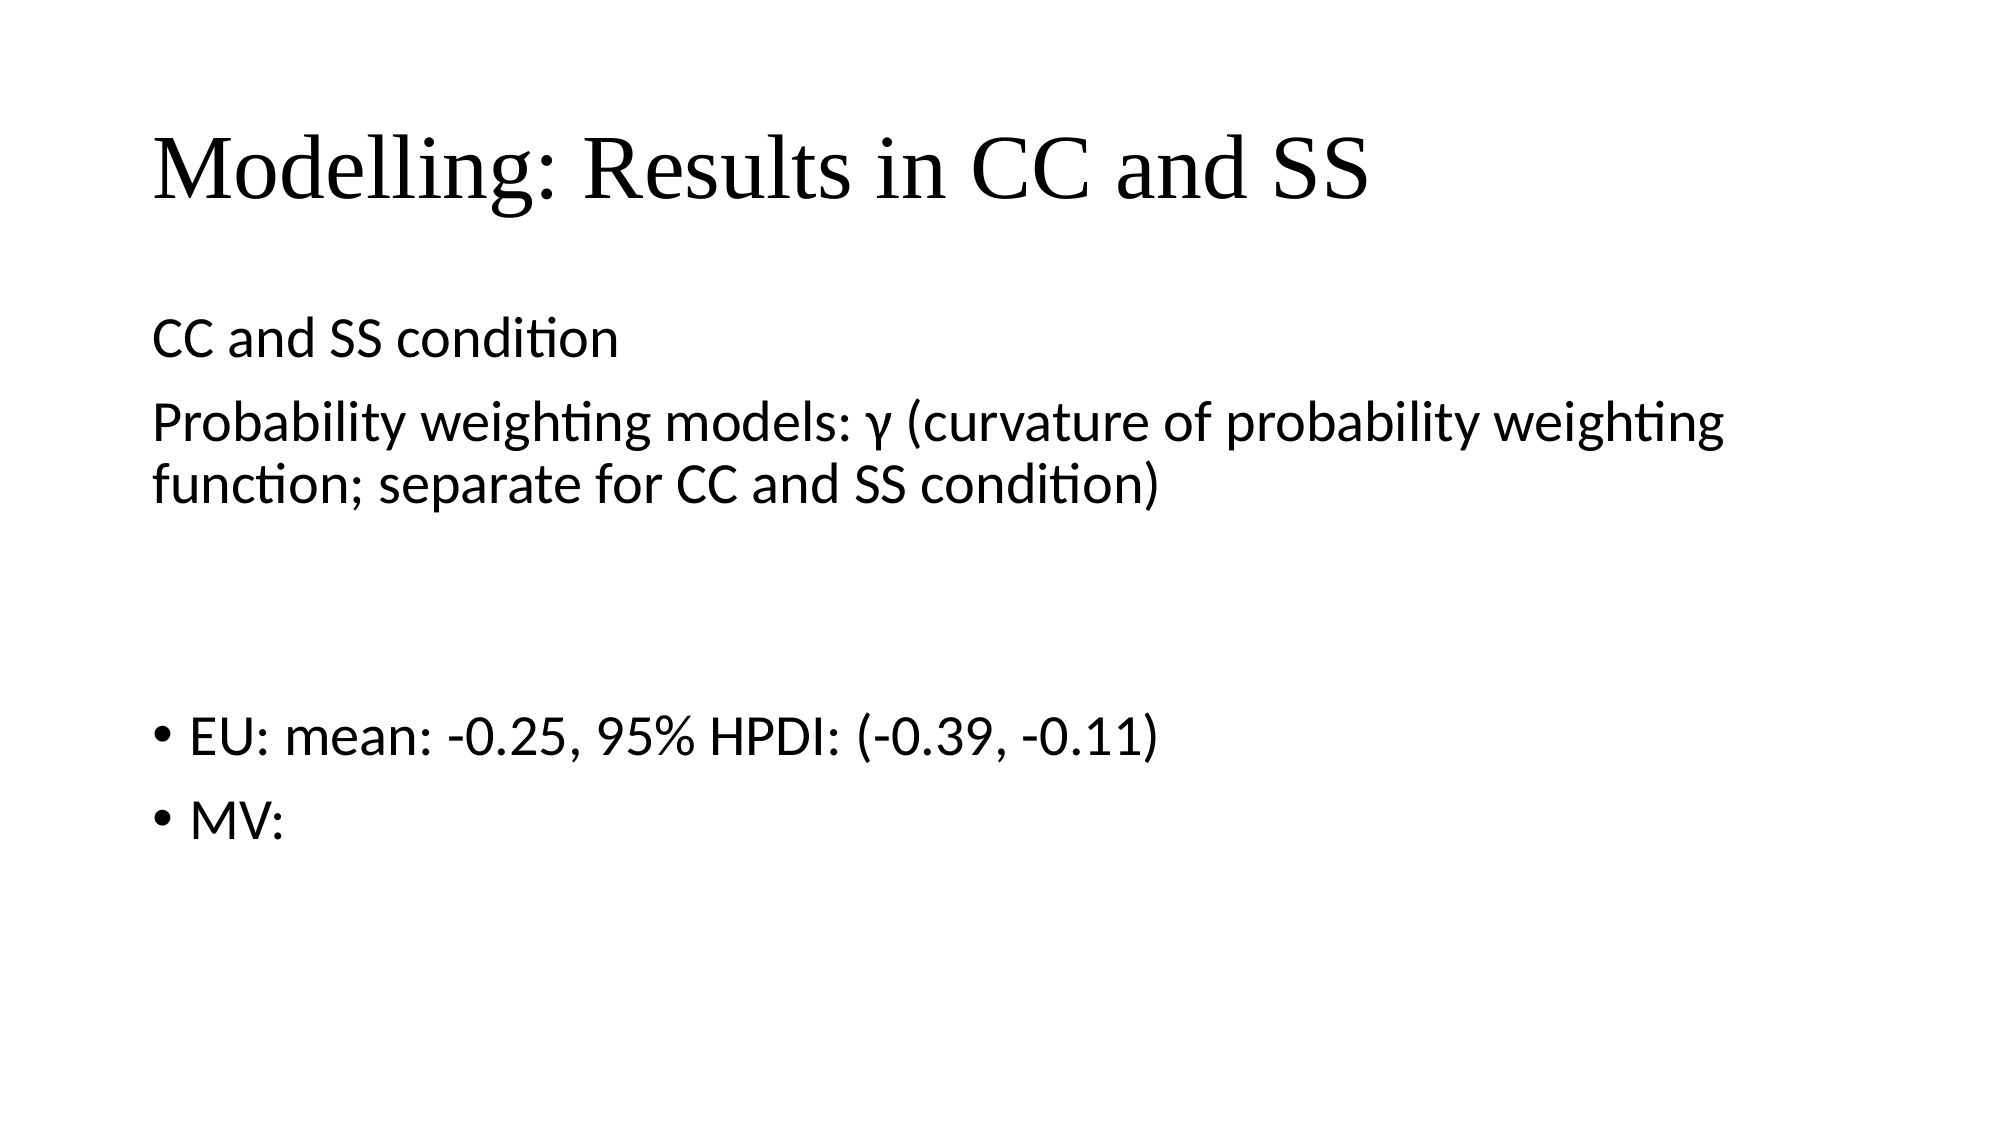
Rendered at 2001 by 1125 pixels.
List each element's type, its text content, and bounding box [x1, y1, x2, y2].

title Modelling: Results in CC and SS [137, 59, 1863, 278]
list CC and SS condition Probability weighting models: γ (curvature of probability weighting function; separate for CC and SS condition) EU: mean: -0.25, 95% HPDI: (-0.39, -0.11) MV: [137, 299, 1863, 1014]
